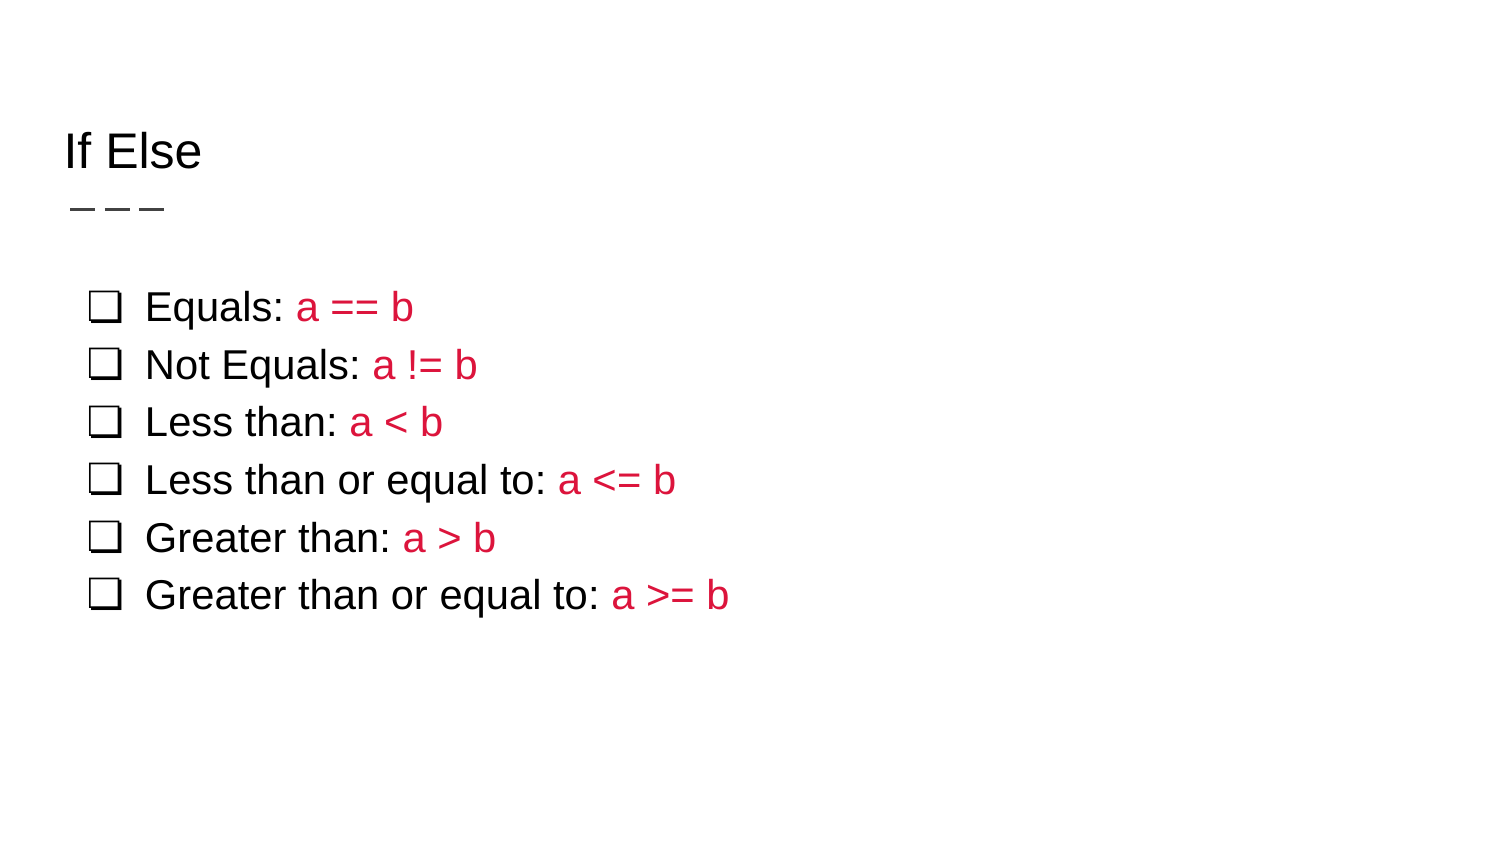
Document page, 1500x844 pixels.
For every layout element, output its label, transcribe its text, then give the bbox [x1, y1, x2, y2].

text_box Equals: a == b Not Equals: a != b Less than: a < b Less than or equal to: a <= b Greater than: a > b Greater than or equal to: a >= b [55, 257, 816, 774]
text_box If Else [48, 94, 840, 194]
